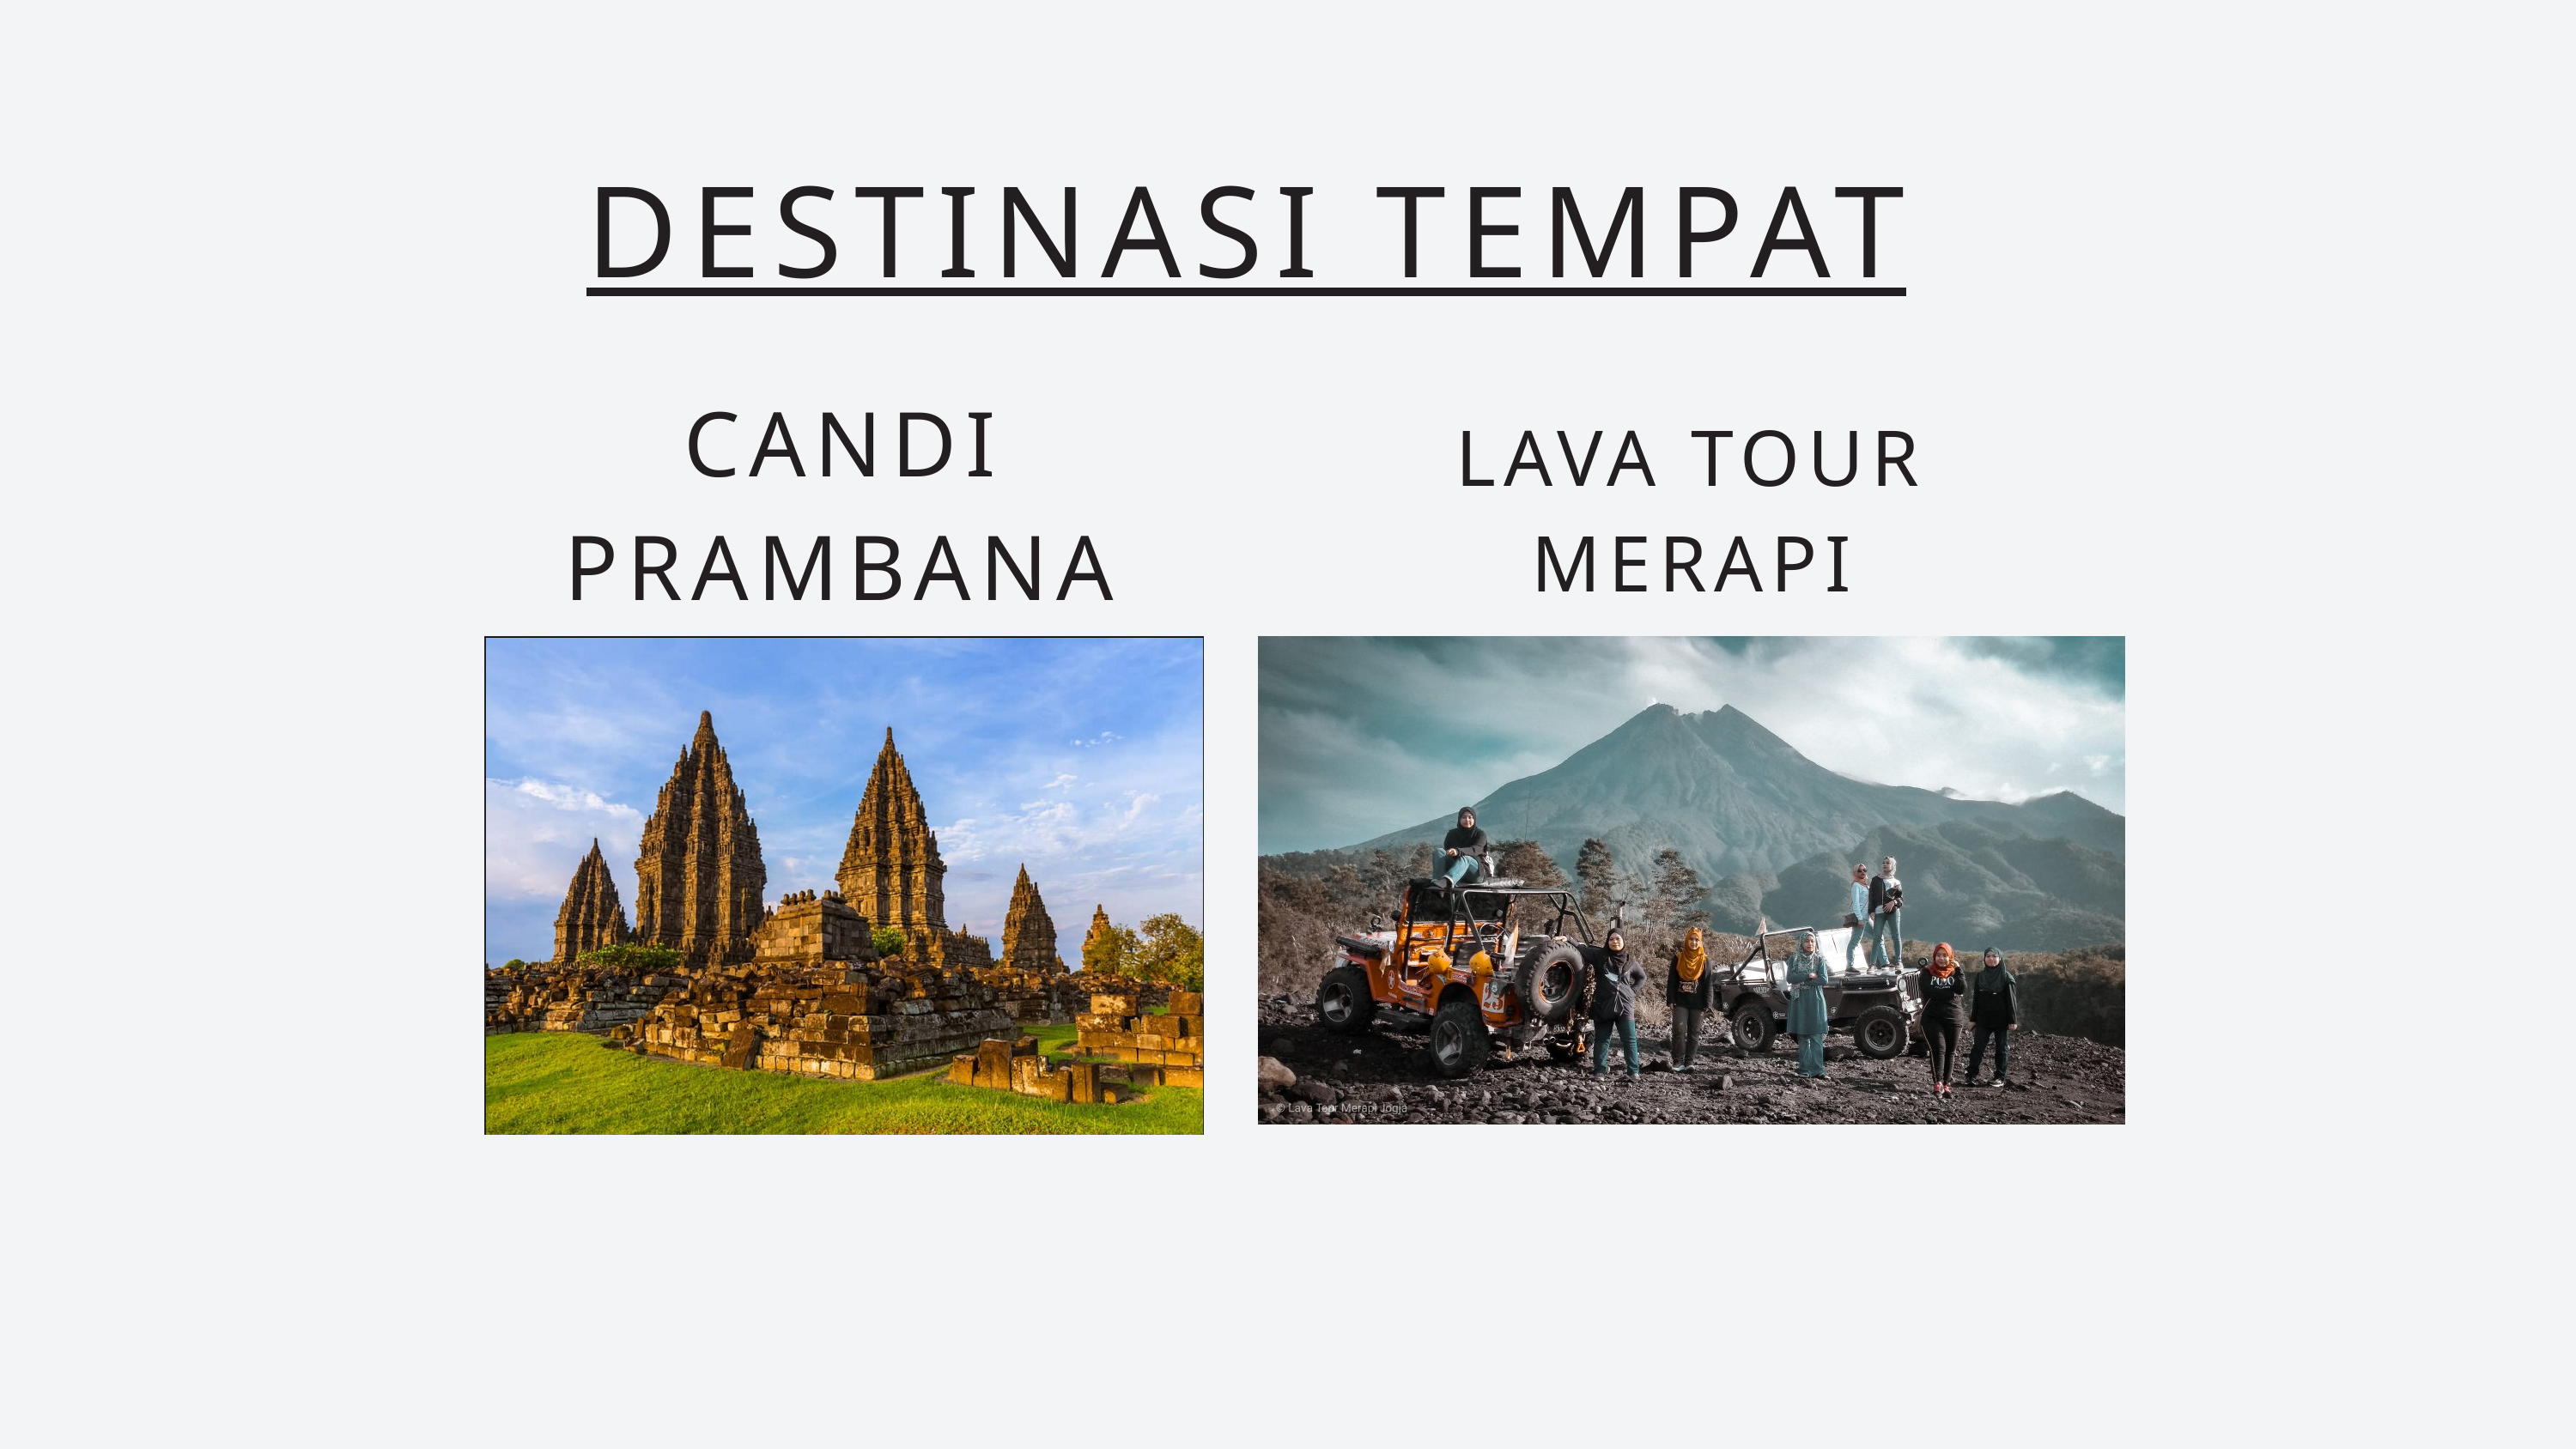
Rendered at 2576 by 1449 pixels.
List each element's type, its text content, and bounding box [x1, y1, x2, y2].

text_box CANDI PRAMBANAN [564, 371, 1124, 634]
text_box LAVA TOUR MERAPI [1289, 395, 2094, 608]
picture [484, 636, 1204, 1135]
text_box DESTINASI TEMPAT [555, 129, 1938, 304]
picture [1257, 636, 2126, 1125]
